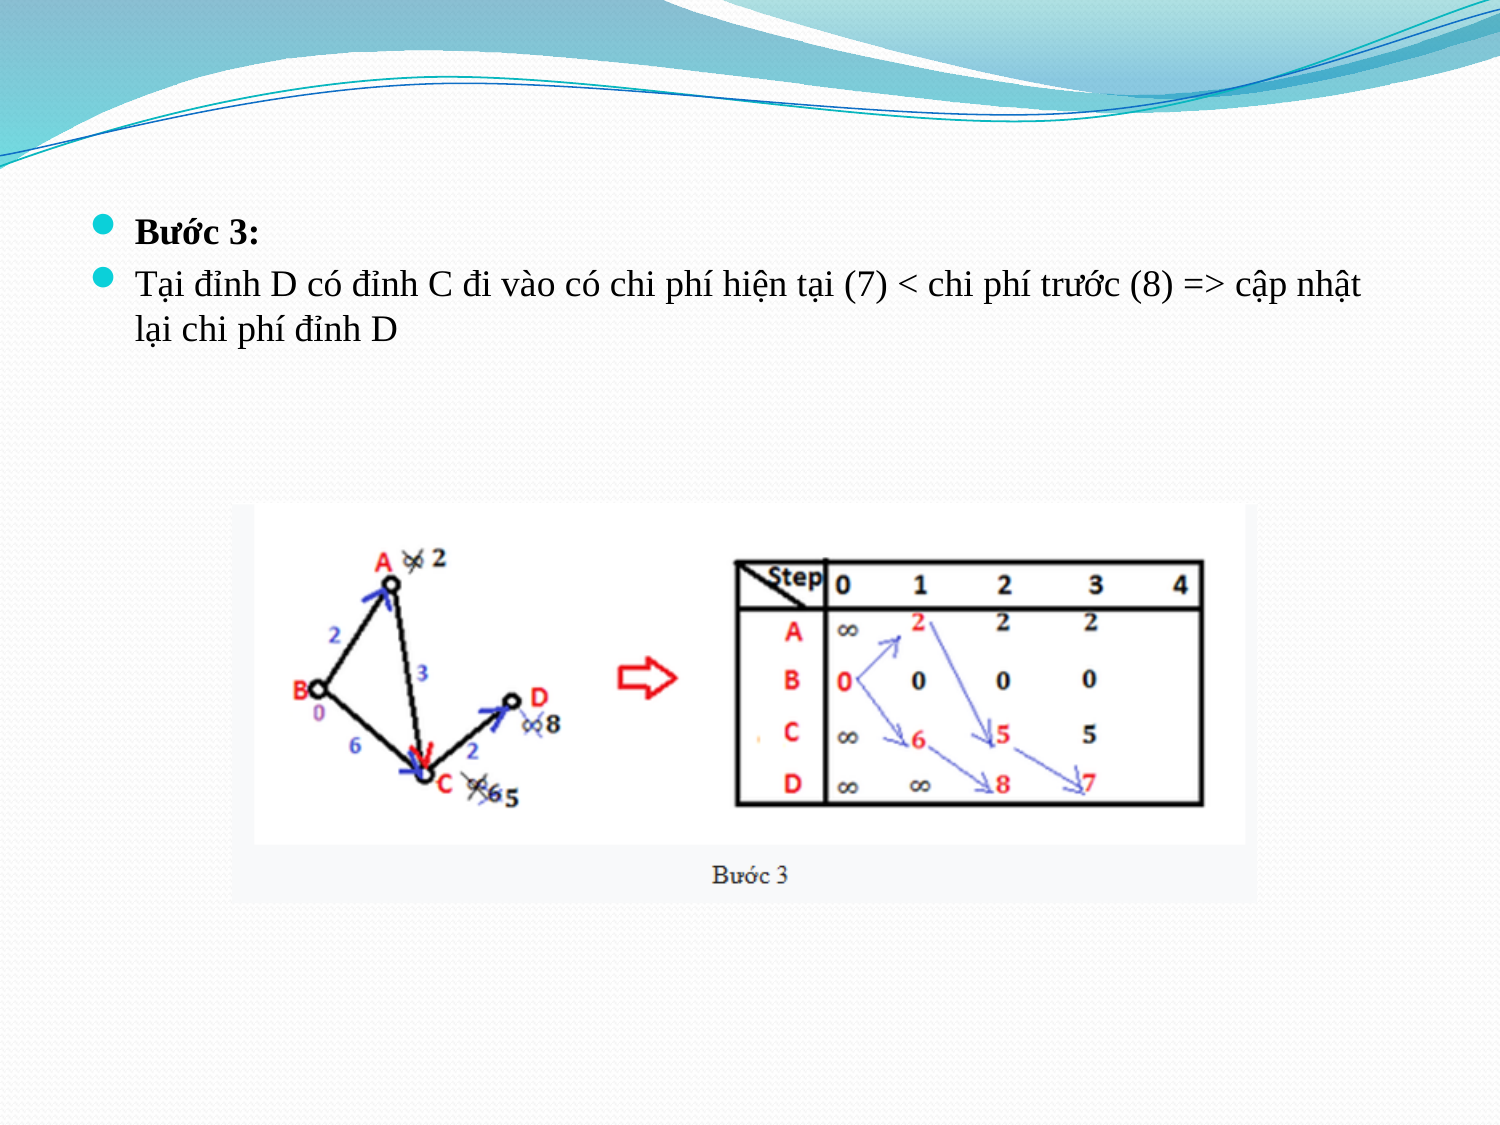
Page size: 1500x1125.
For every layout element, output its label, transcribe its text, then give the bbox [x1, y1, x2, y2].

list Bước 3: Tại đỉnh D có đỉnh C đi vào có chi phí hiện tại (7) < chi phí trước (8) => cập nhật lại chi phí đỉnh D [75, 199, 1425, 1038]
picture [232, 503, 1258, 903]
